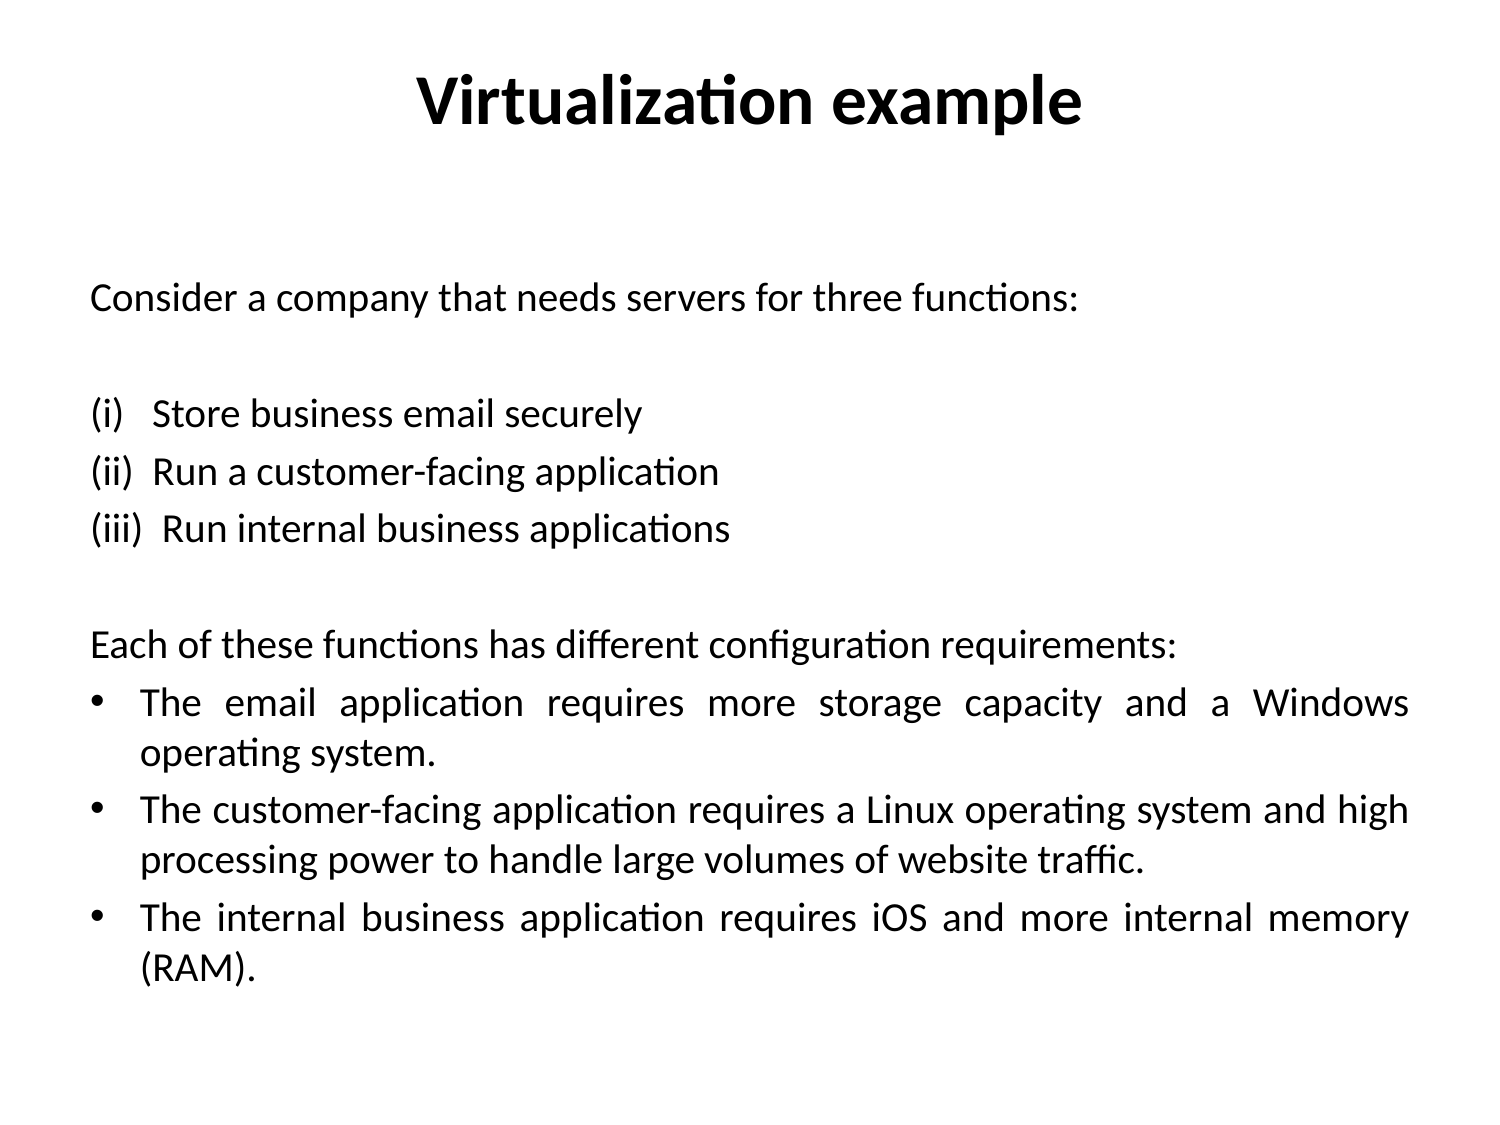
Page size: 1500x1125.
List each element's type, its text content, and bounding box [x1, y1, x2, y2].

list Consider a company that needs servers for three functions: (i) Store business email securely (ii) Run a customer-facing application (iii) Run internal business applications Each of these functions has different configuration requirements: The email application requires more storage capacity and a Windows operating system. The customer-facing application requires a Linux operating system and high processing power to handle large volumes of website traffic. The internal business application requires iOS and more internal memory (RAM). [75, 262, 1425, 1005]
title Virtualization example [75, 45, 1425, 233]
